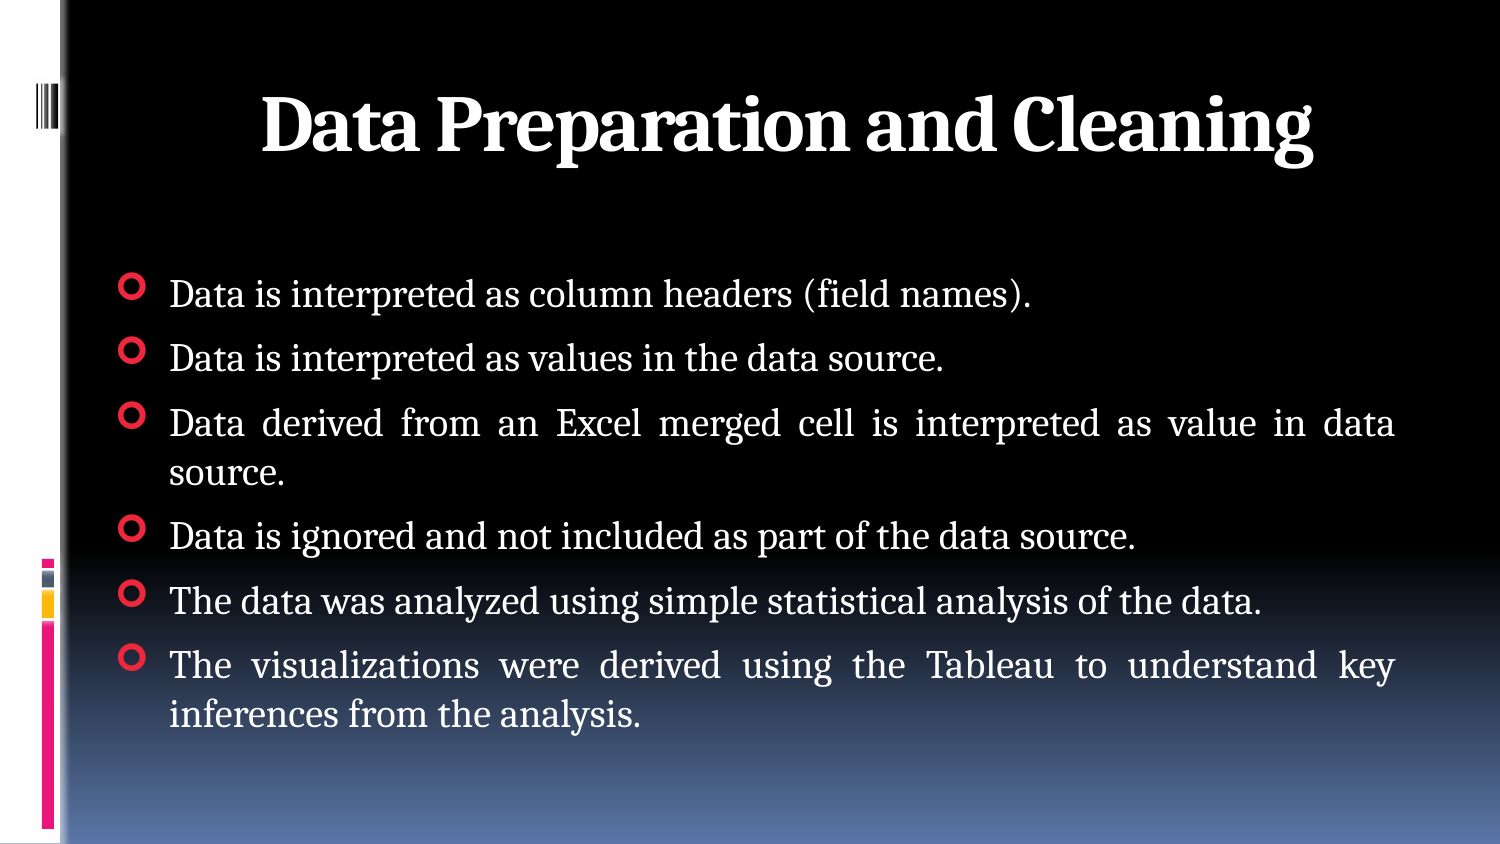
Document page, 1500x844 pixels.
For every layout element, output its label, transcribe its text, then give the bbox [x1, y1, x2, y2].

title Data Preparation and Cleaning [150, 63, 1425, 176]
list Data is interpreted as column headers (field names). Data is interpreted as values in the data source. Data derived from an Excel merged cell is interpreted as value in data source. Data is ignored and not included as part of the data source. The data was analyzed using simple statistical analysis of the data. The visualizations were derived using the Tableau to understand key inferences from the analysis. [99, 259, 1413, 747]
